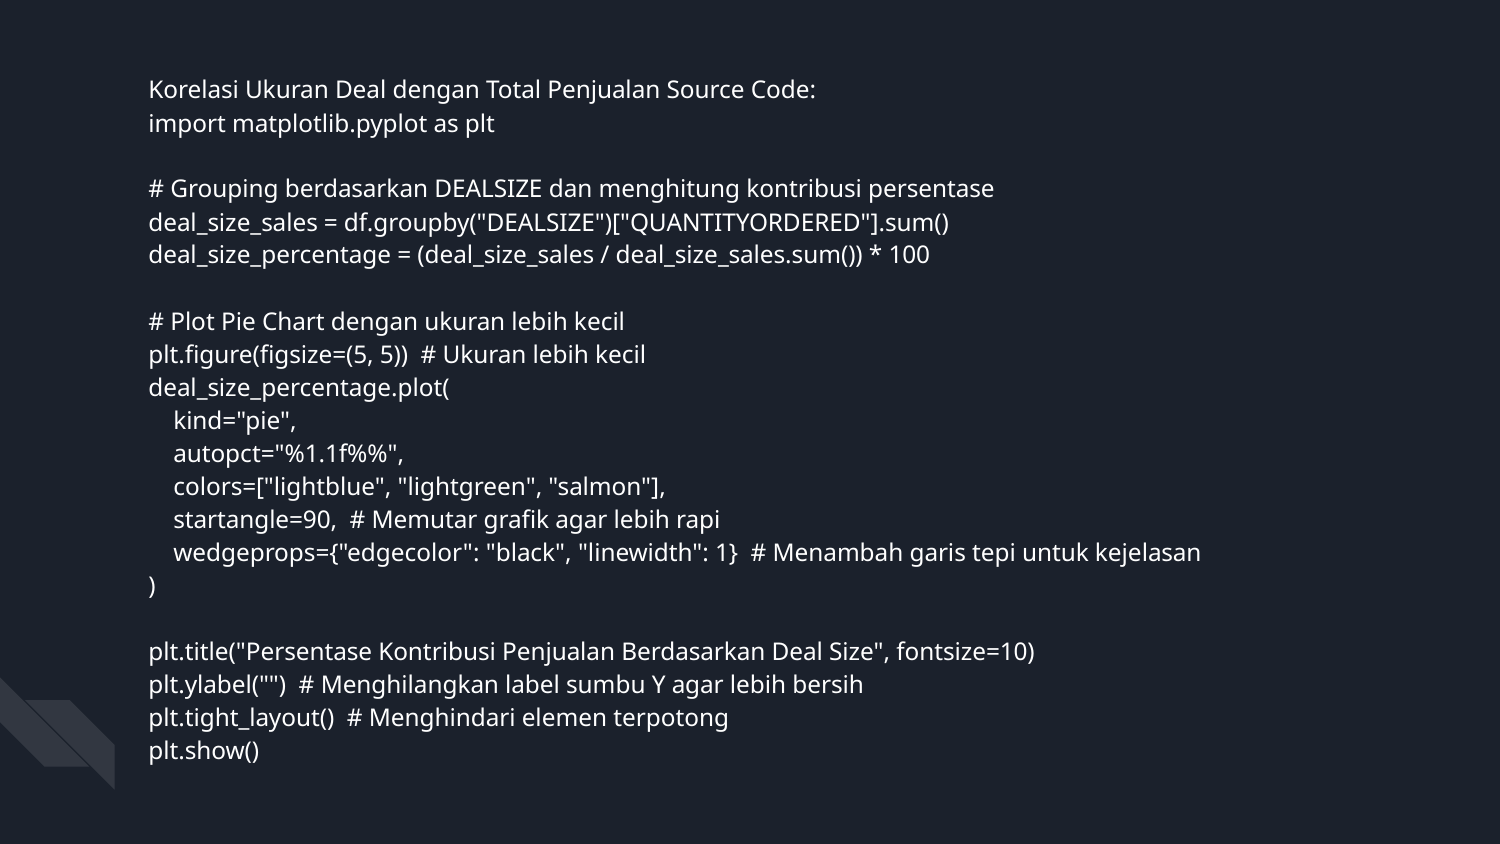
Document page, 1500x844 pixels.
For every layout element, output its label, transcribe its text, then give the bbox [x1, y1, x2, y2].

list Korelasi Ukuran Deal dengan Total Penjualan Source Code: import matplotlib.pyplot as plt # Grouping berdasarkan DEALSIZE dan menghitung kontribusi persentase deal_size_sales = df.groupby("DEALSIZE")["QUANTITYORDERED"].sum() deal_size_percentage = (deal_size_sales / deal_size_sales.sum()) * 100 # Plot Pie Chart dengan ukuran lebih kecil plt.figure(figsize=(5, 5)) # Ukuran lebih kecil deal_size_percentage.plot( kind="pie", autopct="%1.1f%%", colors=["lightblue", "lightgreen", "salmon"], startangle=90, # Memutar grafik agar lebih rapi wedgeprops={"edgecolor": "black", "linewidth": 1} # Menambah garis tepi untuk kejelasan ) plt.title("Persentase Kontribusi Penjualan Berdasarkan Deal Size", fontsize=10) plt.ylabel("") # Menghilangkan label sumbu Y agar lebih bersih plt.tight_layout() # Menghindari elemen terpotong plt.show() [133, 57, 1272, 793]
